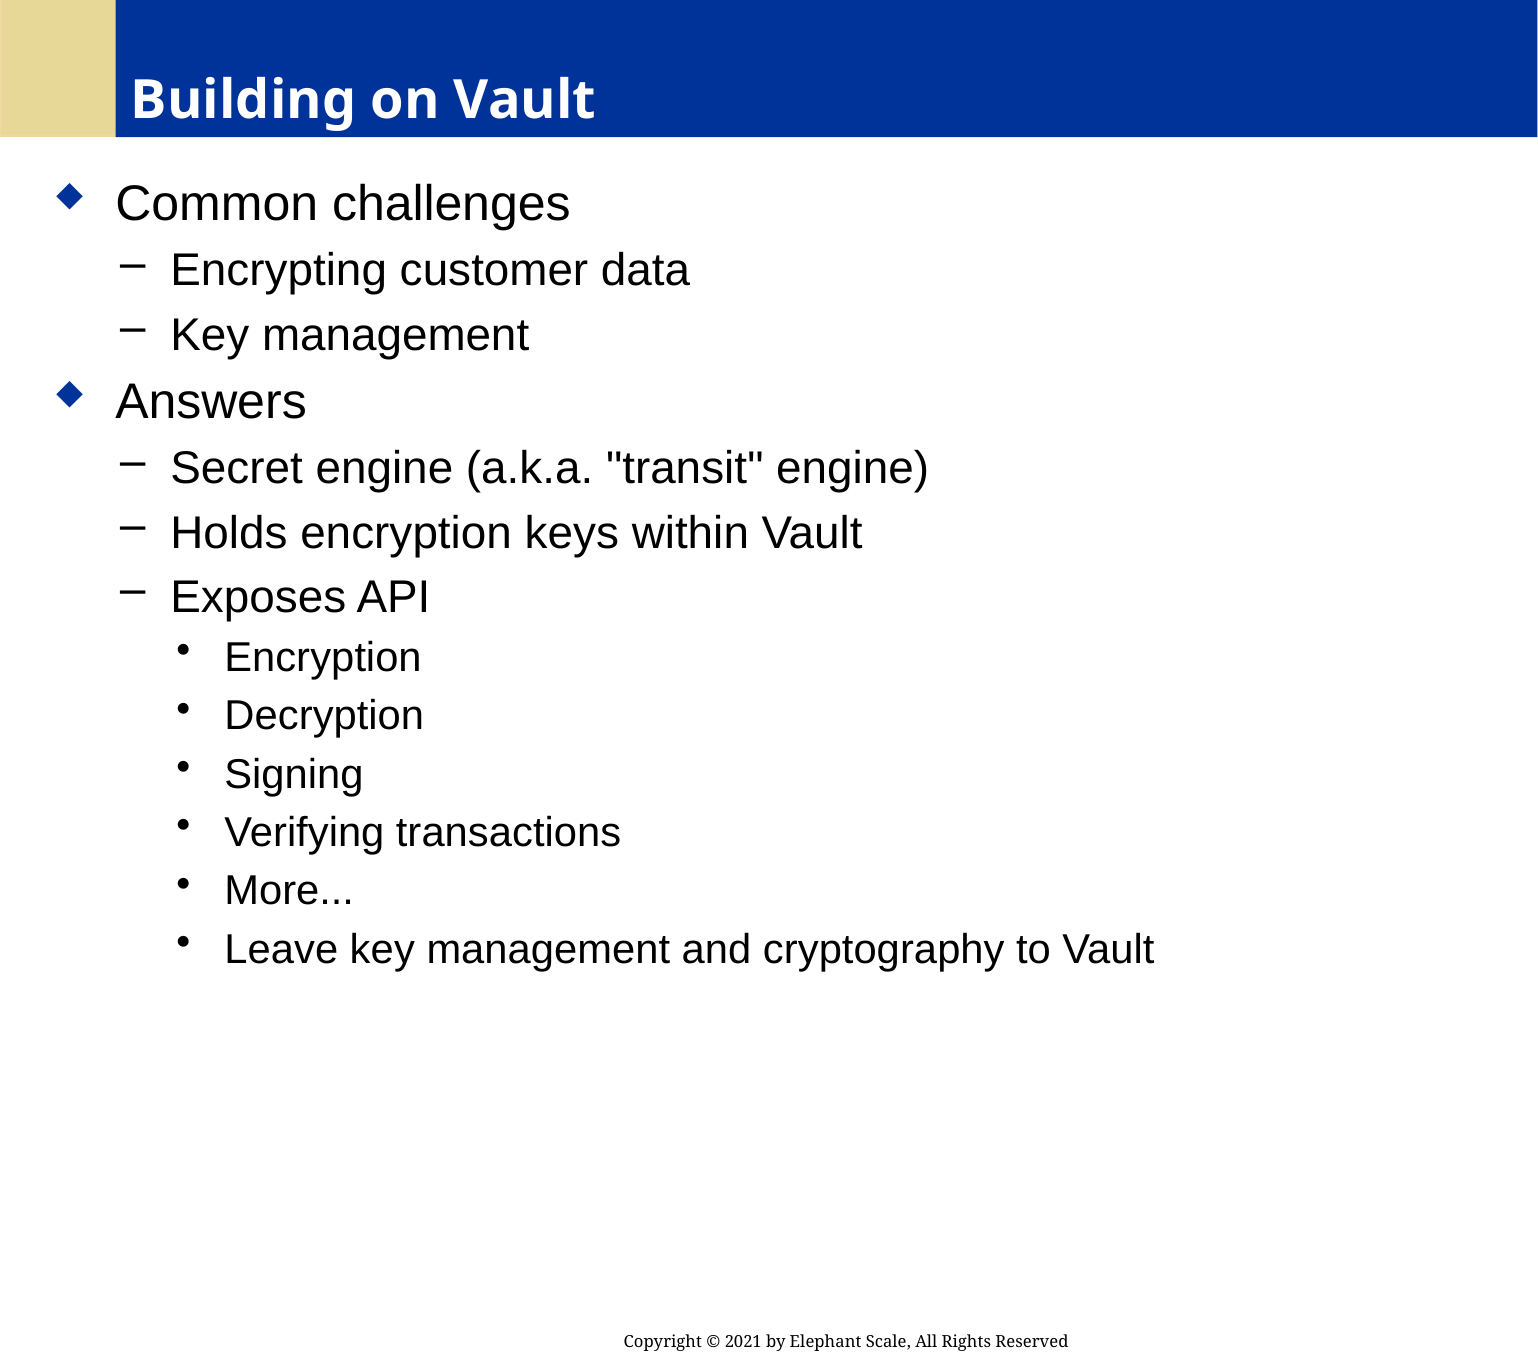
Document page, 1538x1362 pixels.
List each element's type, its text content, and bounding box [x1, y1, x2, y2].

picture [0, 0, 115, 137]
text_box Copyright © 2021 by Elephant Scale, All Rights Reserved [608, 1322, 1085, 1358]
list Common challenges Encrypting customer data Key management Answers Secret engine (a.k.a. "transit" engine) Holds encryption keys within Vault Exposes API Encryption Decryption Signing Verifying transactions More... Leave key management and cryptography to Vault [38, 162, 1500, 1284]
title Building on Vault [115, 0, 1538, 138]
